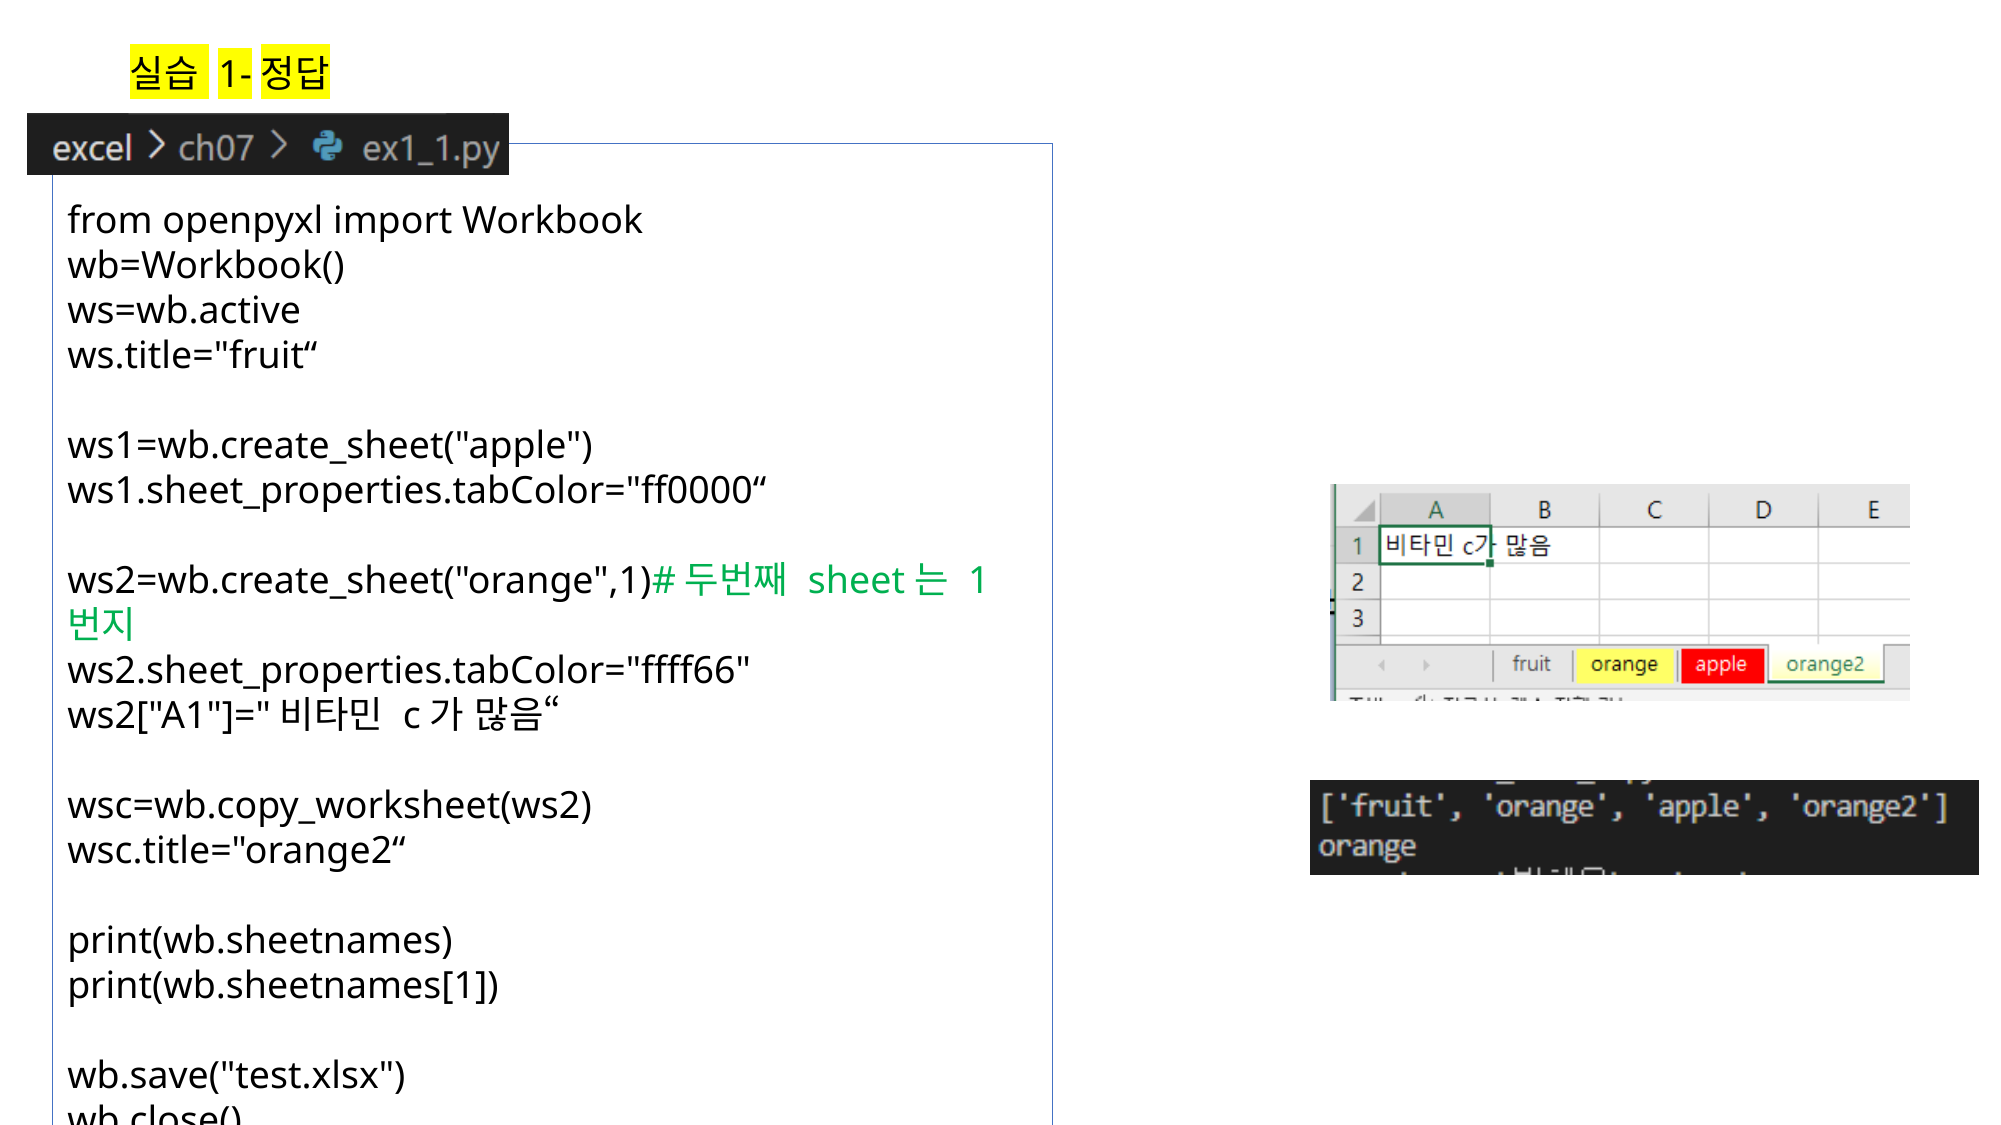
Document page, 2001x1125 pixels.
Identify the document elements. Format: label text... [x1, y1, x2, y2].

picture [1330, 484, 1910, 701]
picture [1310, 780, 1979, 875]
picture [27, 113, 509, 175]
text_box from openpyxl import Workbook wb=Workbook() ws=wb.active ws.title="fruit“ ws1=wb.create_sheet("apple") ws1.sheet_properties.tabColor="ff0000“ ws2=wb.create_sheet("orange",1)#두번째 sheet는 1번지 ws2.sheet_properties.tabColor="ffff66" ws2["A1"]="비타민 c가 많음“ wsc=wb.copy_worksheet(ws2) wsc.title="orange2“ print(wb.sheetnames) print(wb.sheetnames[1]) wb.save("test.xlsx") wb.close() [52, 143, 1053, 1125]
text_box 실습 1-정답 [115, 42, 608, 103]
